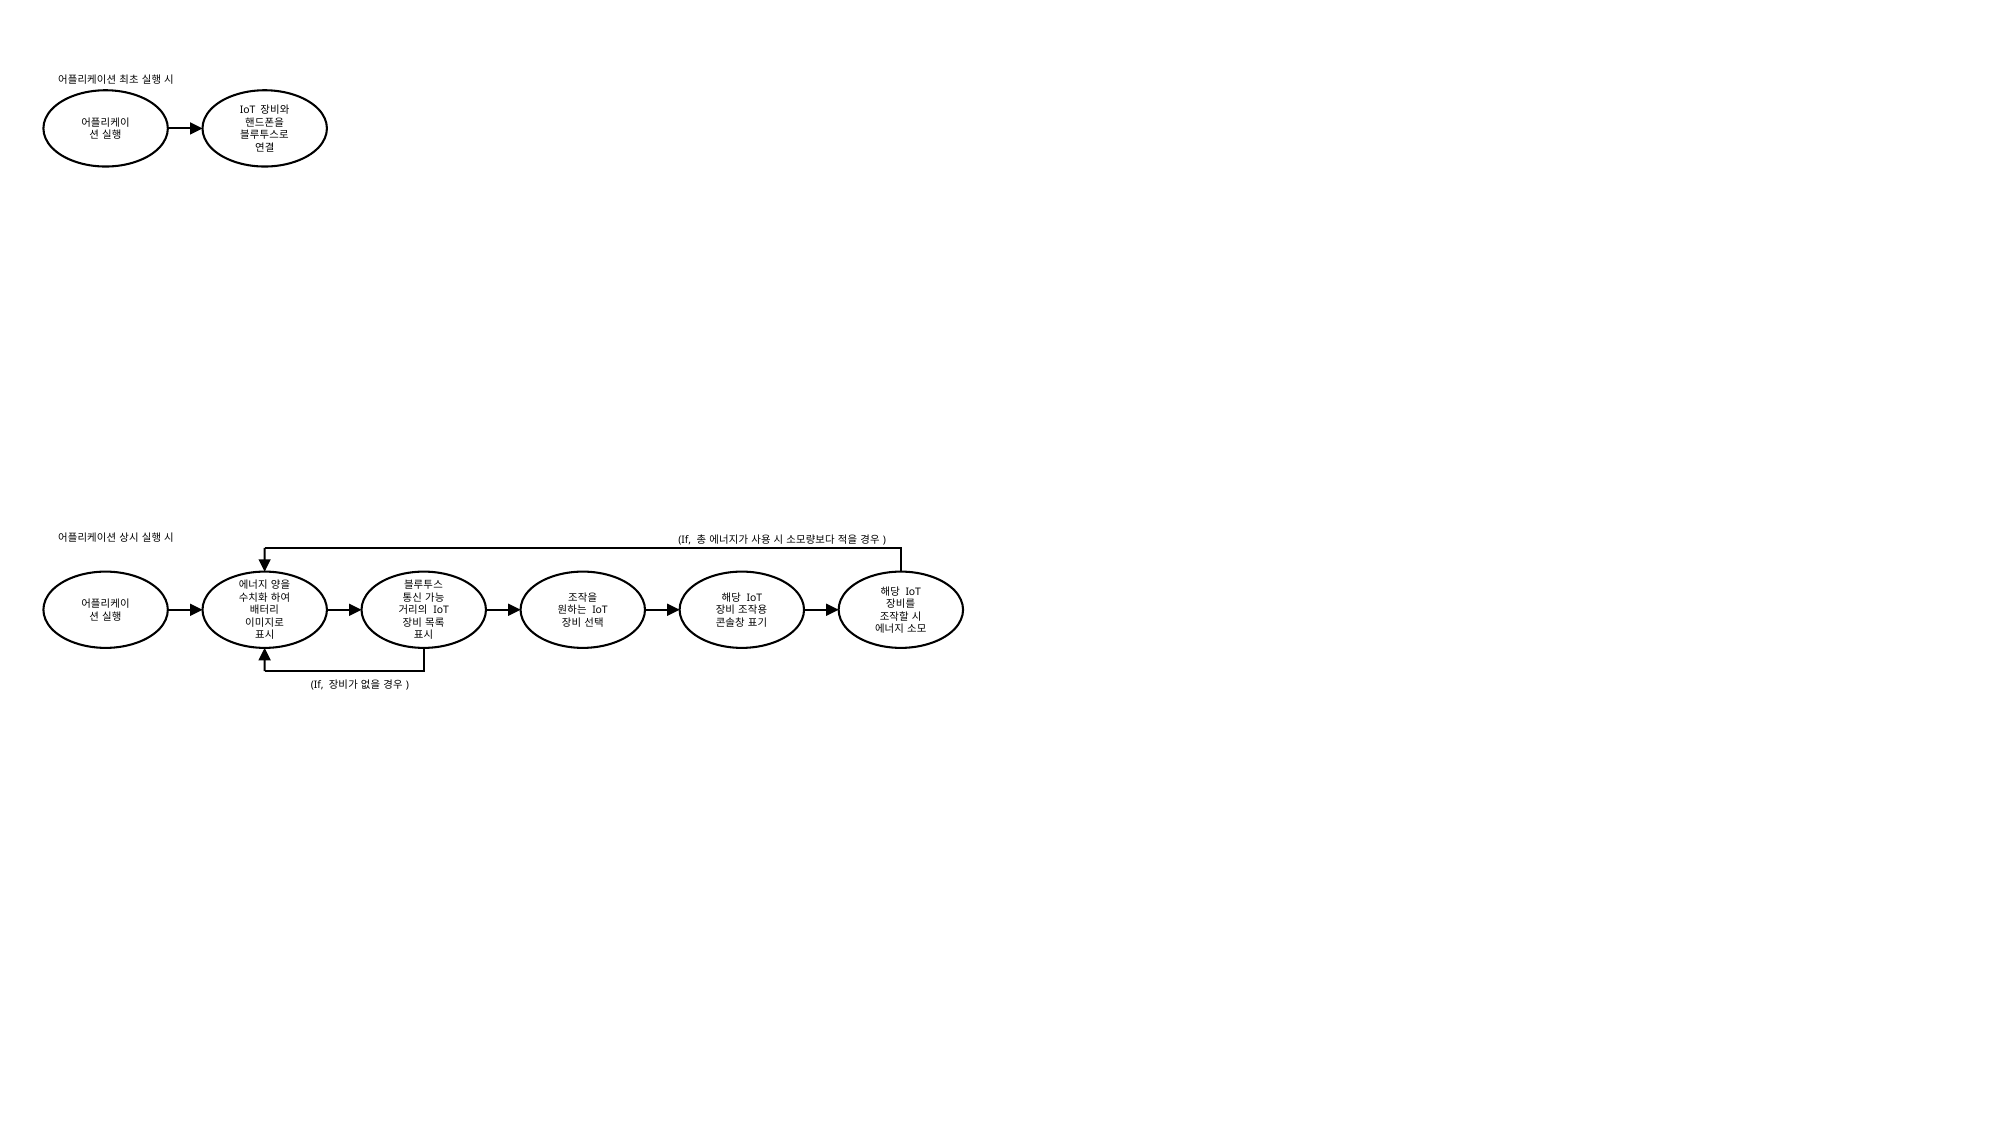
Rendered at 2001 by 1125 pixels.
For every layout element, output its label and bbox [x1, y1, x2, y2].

text_box [43, 523, 964, 686]
text_box [43, 65, 327, 167]
